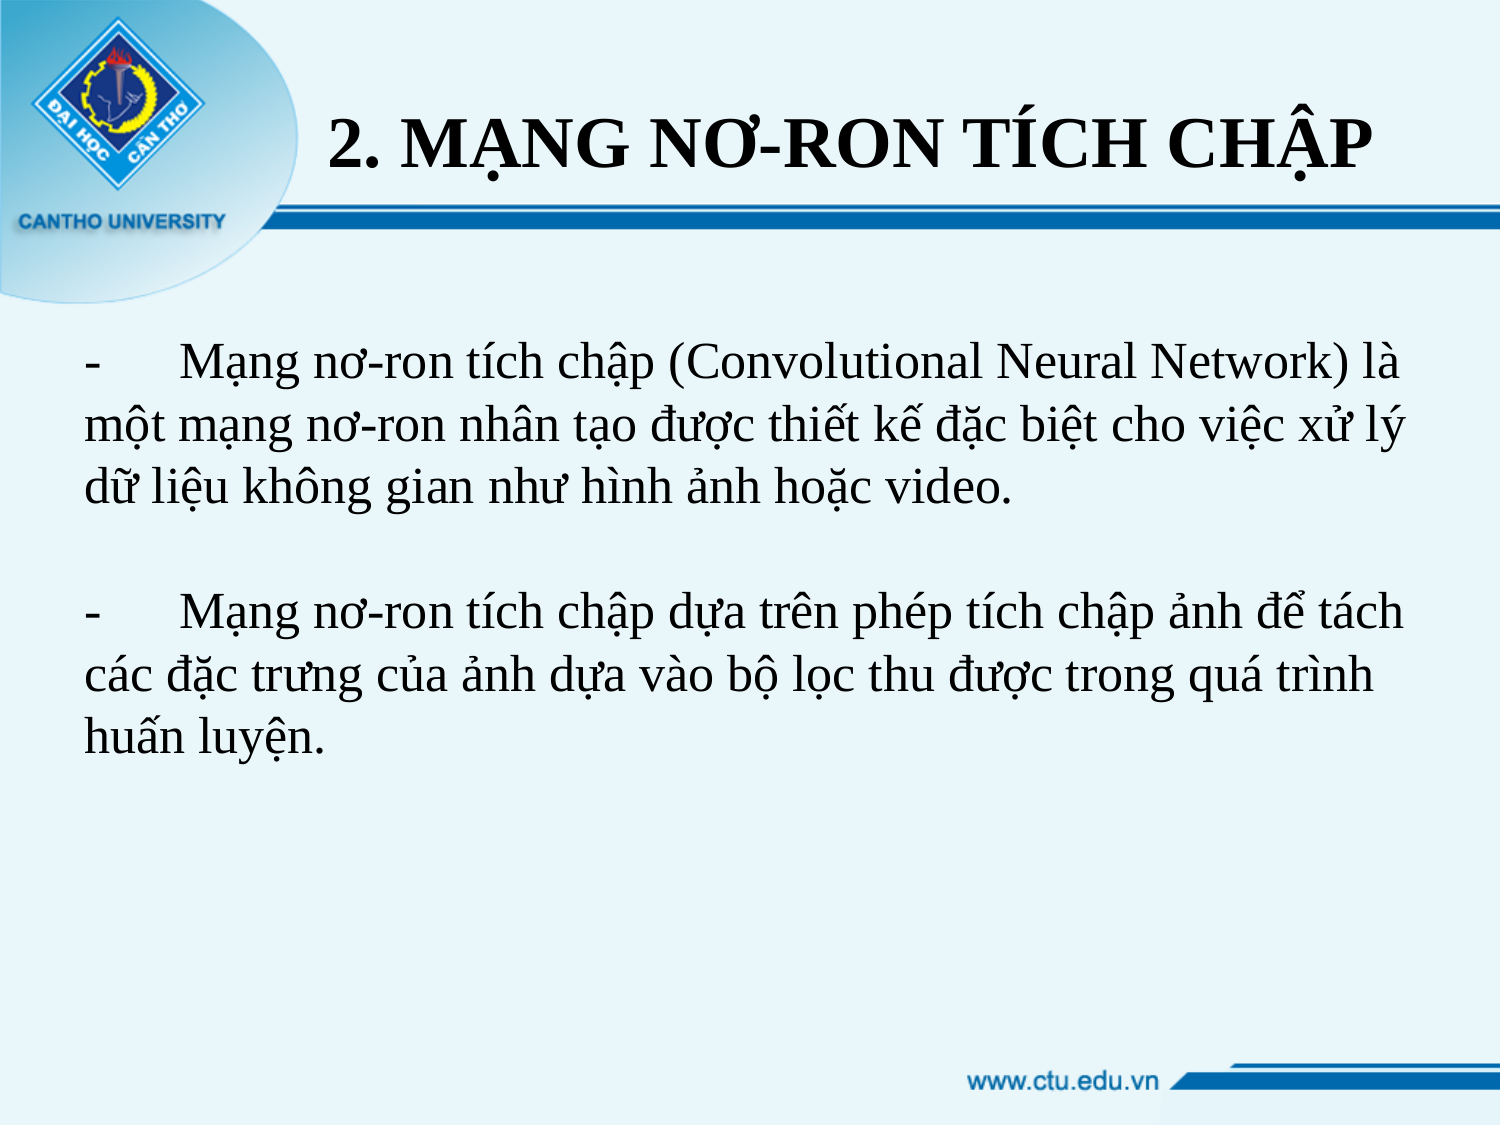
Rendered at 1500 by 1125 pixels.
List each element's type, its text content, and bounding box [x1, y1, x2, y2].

text_box 2. MẠNG NƠ-RON TÍCH CHẬP [312, 87, 1445, 190]
slide_number [1100, 1021, 1450, 1113]
picture [0, 0, 1500, 1125]
text_box - Mạng nơ-ron tích chập (Convolutional Neural Network) là một mạng nơ-ron nhân tạo được thiết kế đặc biệt cho việc xử lý dữ liệu không gian như hình ảnh hoặc video. - Mạng nơ-ron tích chập dựa trên phép tích chập ảnh để tách các đặc trưng của ảnh dựa vào bộ lọc thu được trong quá trình huấn luyện. [69, 319, 1455, 1053]
